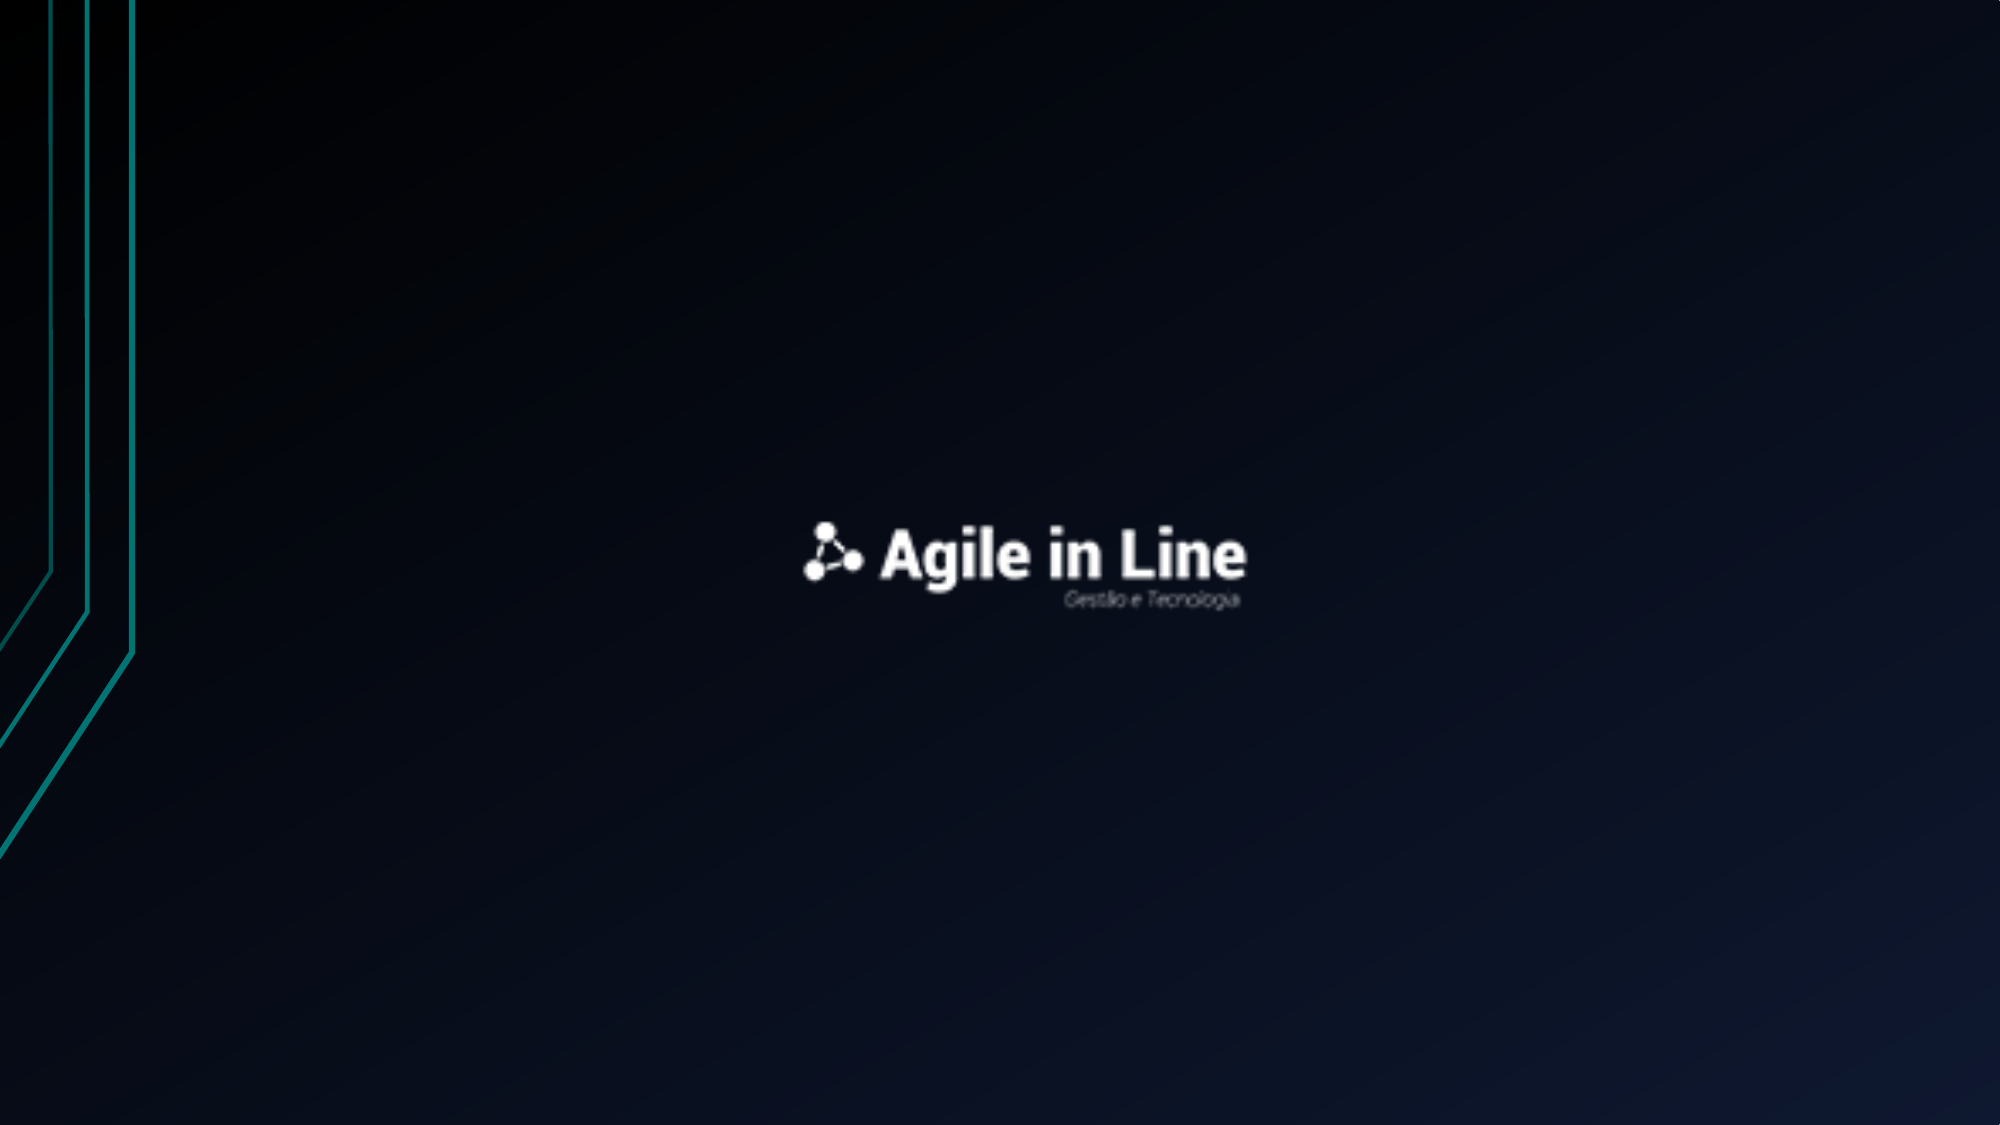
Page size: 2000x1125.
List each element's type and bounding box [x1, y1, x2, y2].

picture [798, 503, 1272, 622]
